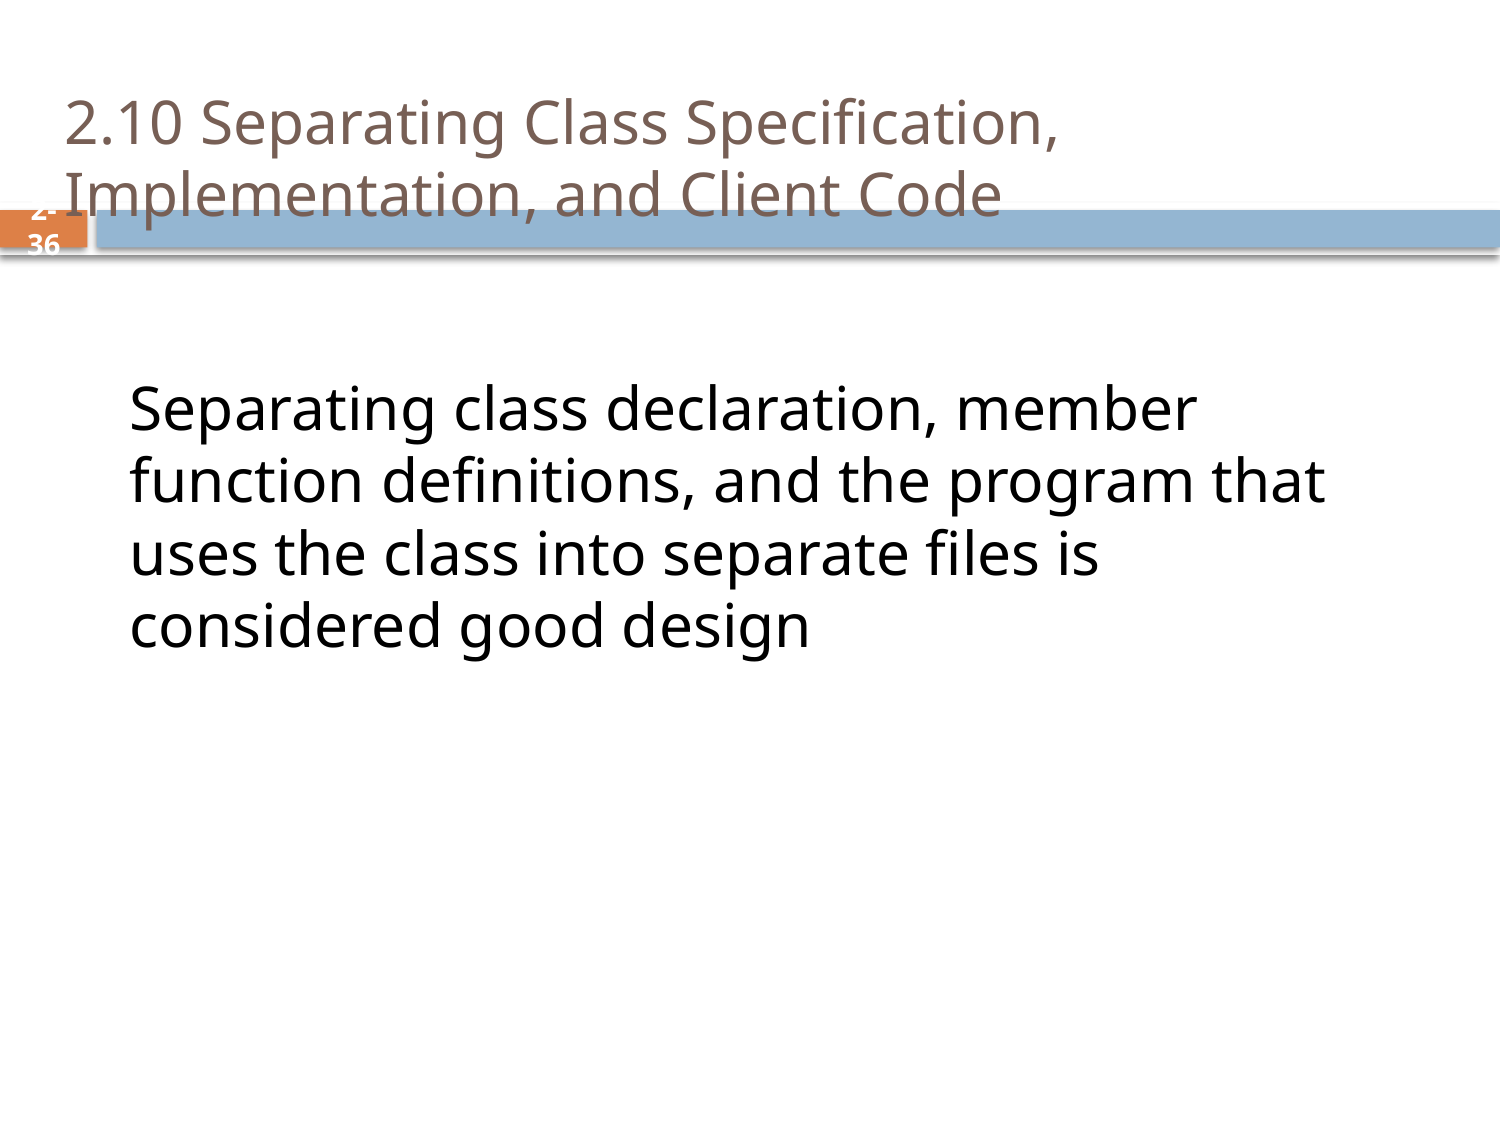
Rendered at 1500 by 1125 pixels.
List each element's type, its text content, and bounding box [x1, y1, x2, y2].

list Separating class declaration, member function definitions, and the program that uses the class into separate files is considered good design [62, 362, 1438, 800]
slide_number 2-36 [0, 208, 88, 249]
title 2.10 Separating Class Specification, Implementation, and Client Code [50, 75, 1463, 238]
